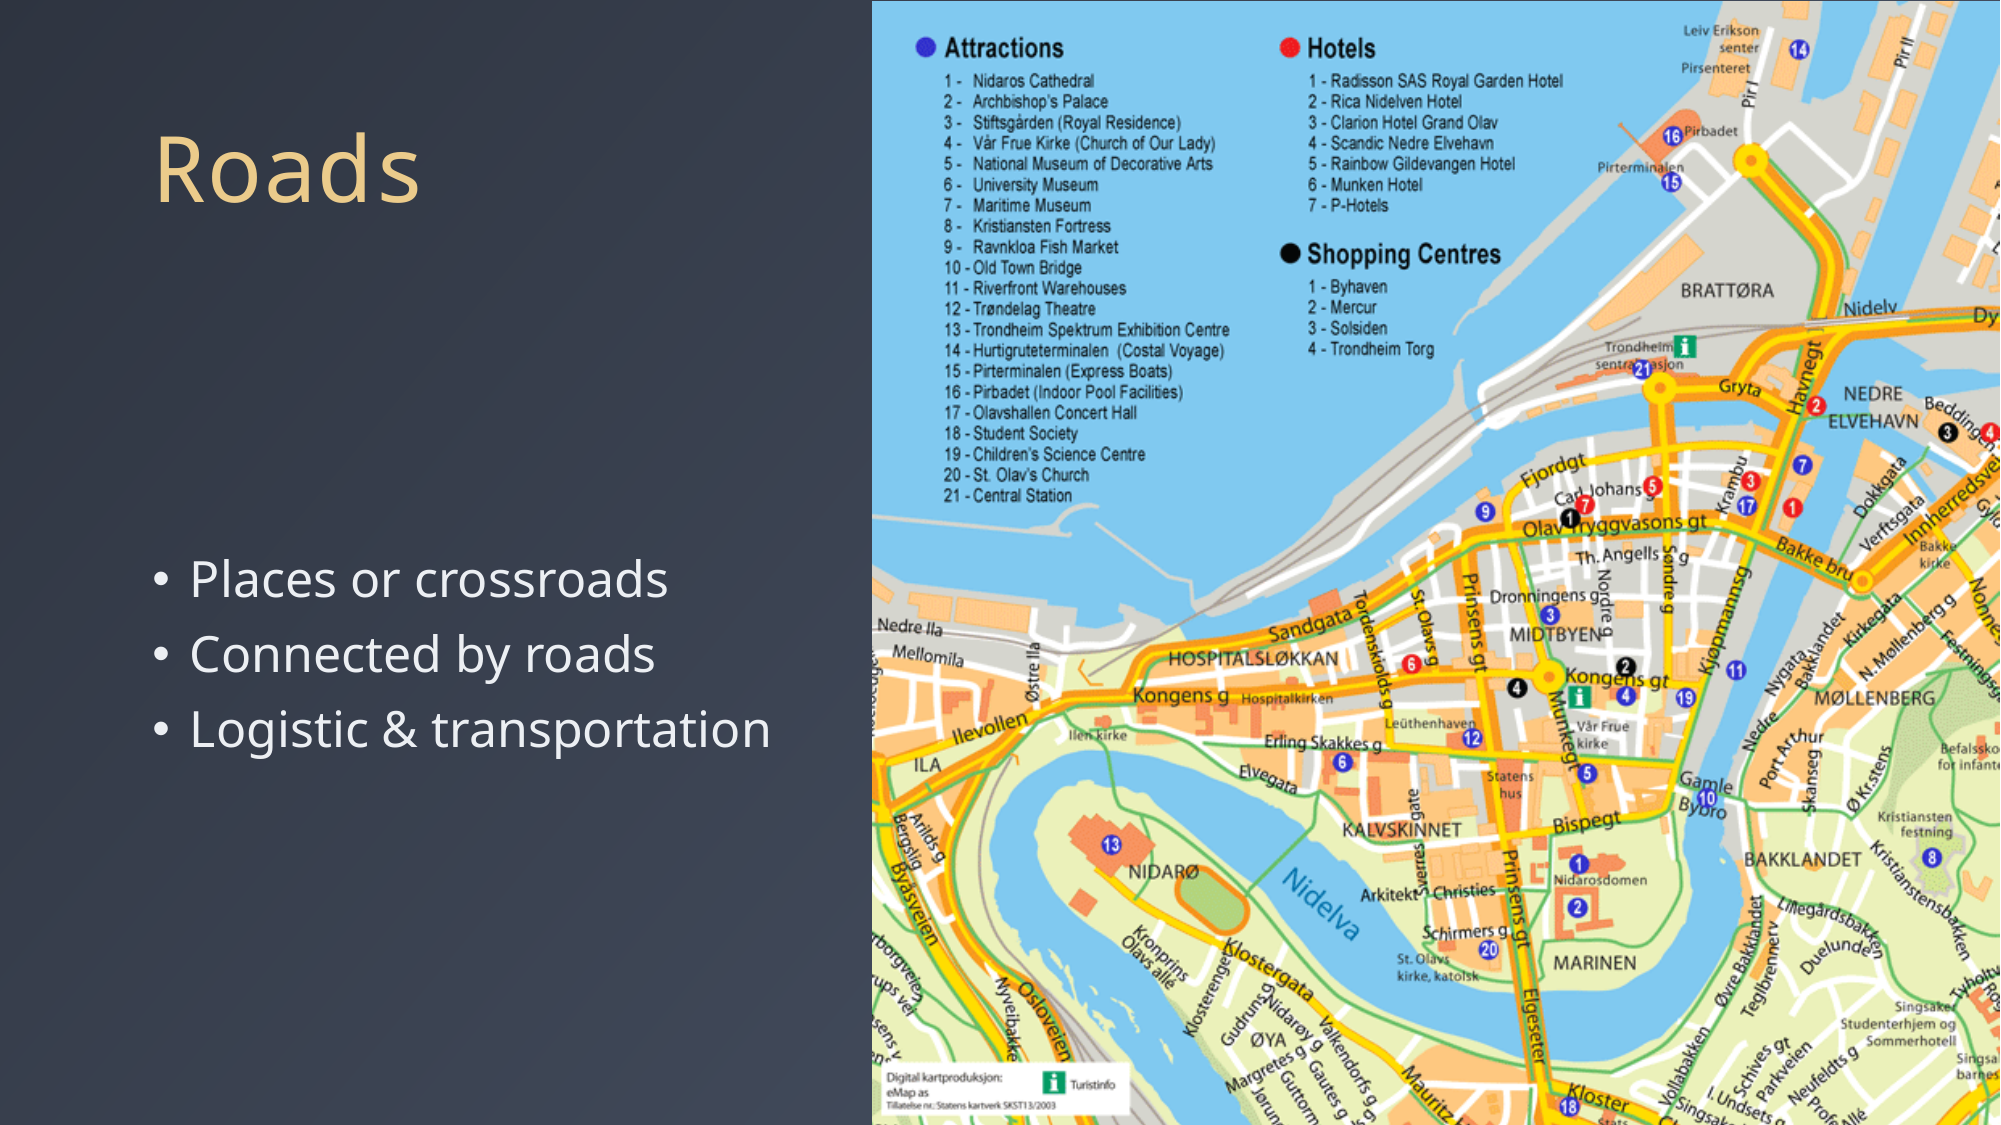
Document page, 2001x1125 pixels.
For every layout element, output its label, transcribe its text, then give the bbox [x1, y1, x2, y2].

title Roads [137, 26, 872, 230]
picture [872, 1, 2000, 1125]
list Places or crossroads Connected by roads Logistic & transportation [137, 299, 802, 1014]
